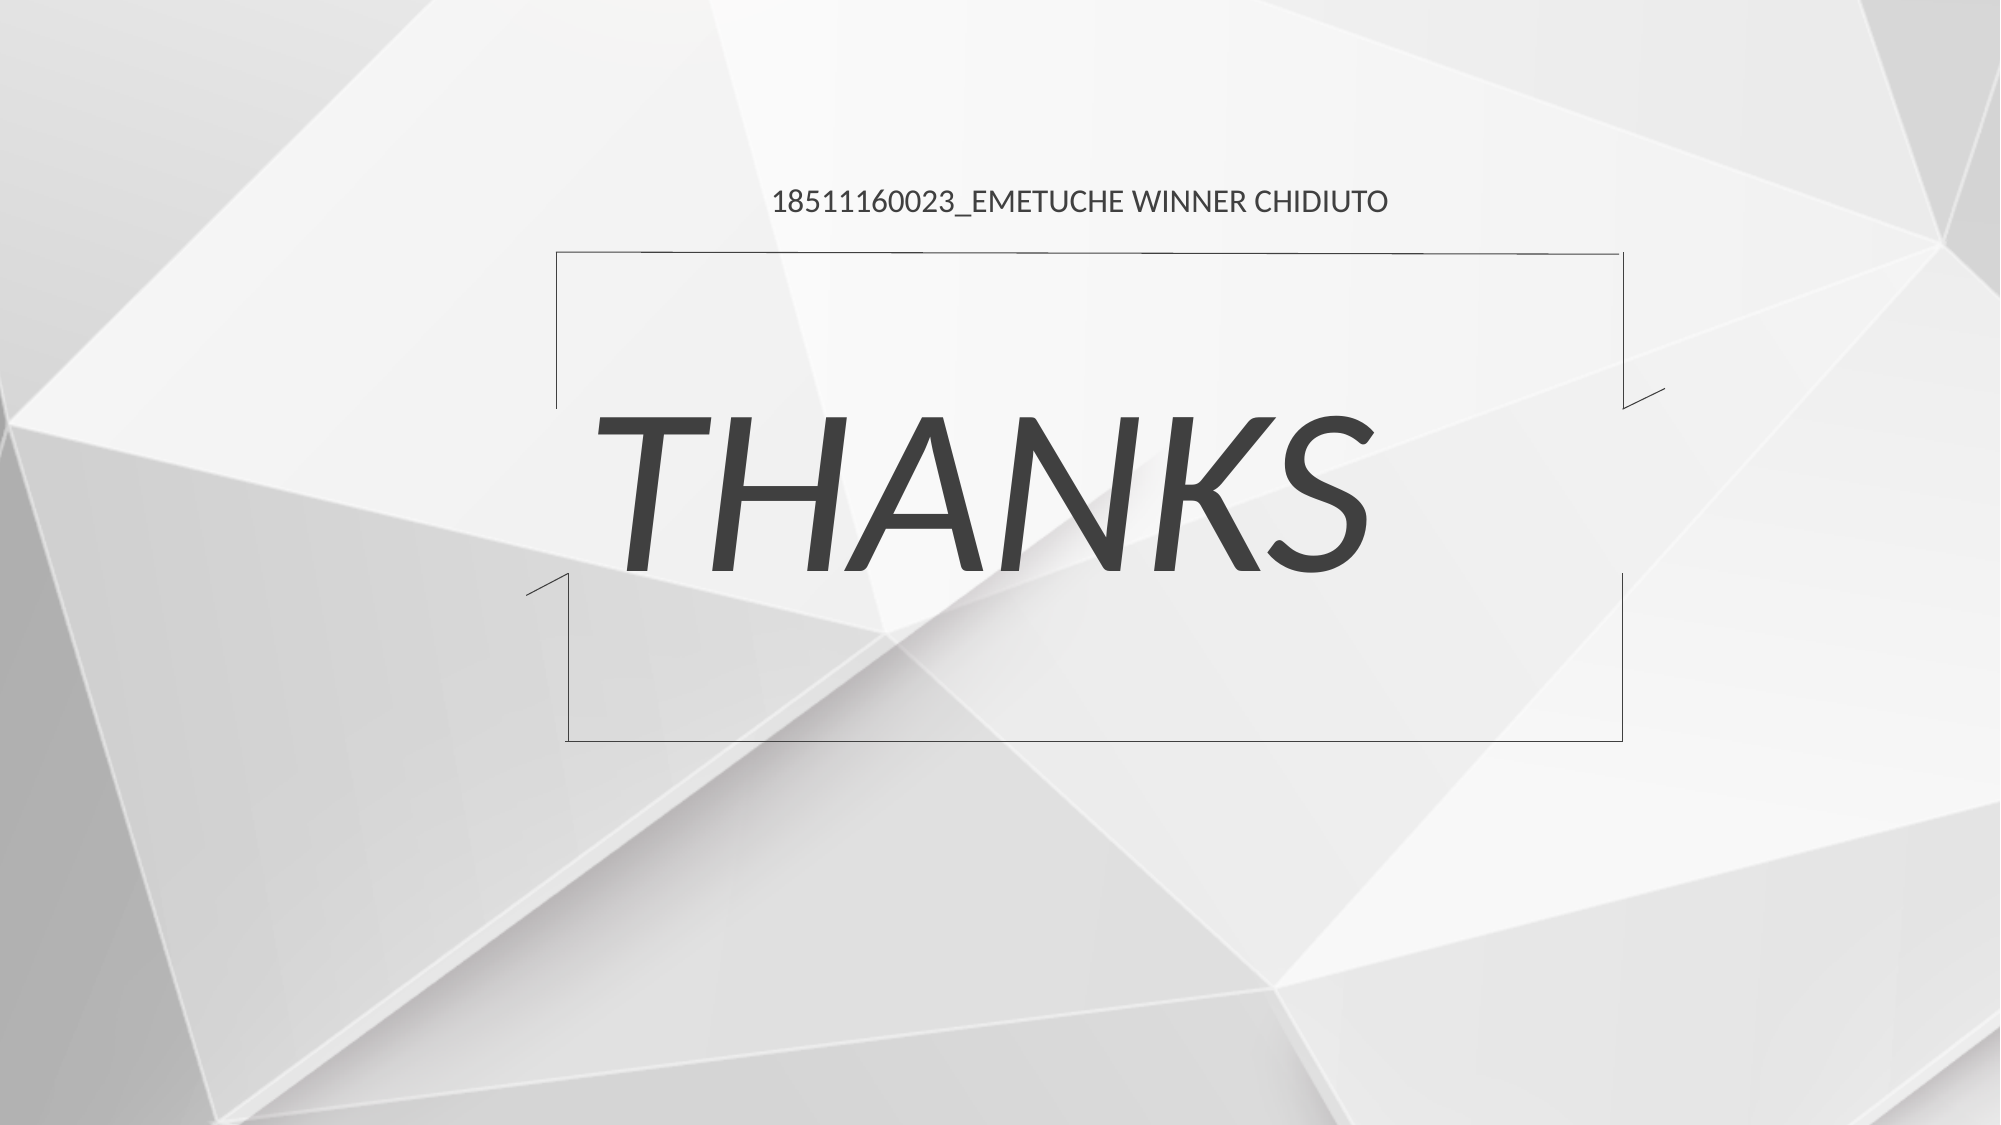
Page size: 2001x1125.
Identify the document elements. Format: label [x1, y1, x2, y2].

text_box [526, 171, 1665, 742]
picture [0, 0, 2000, 1125]
